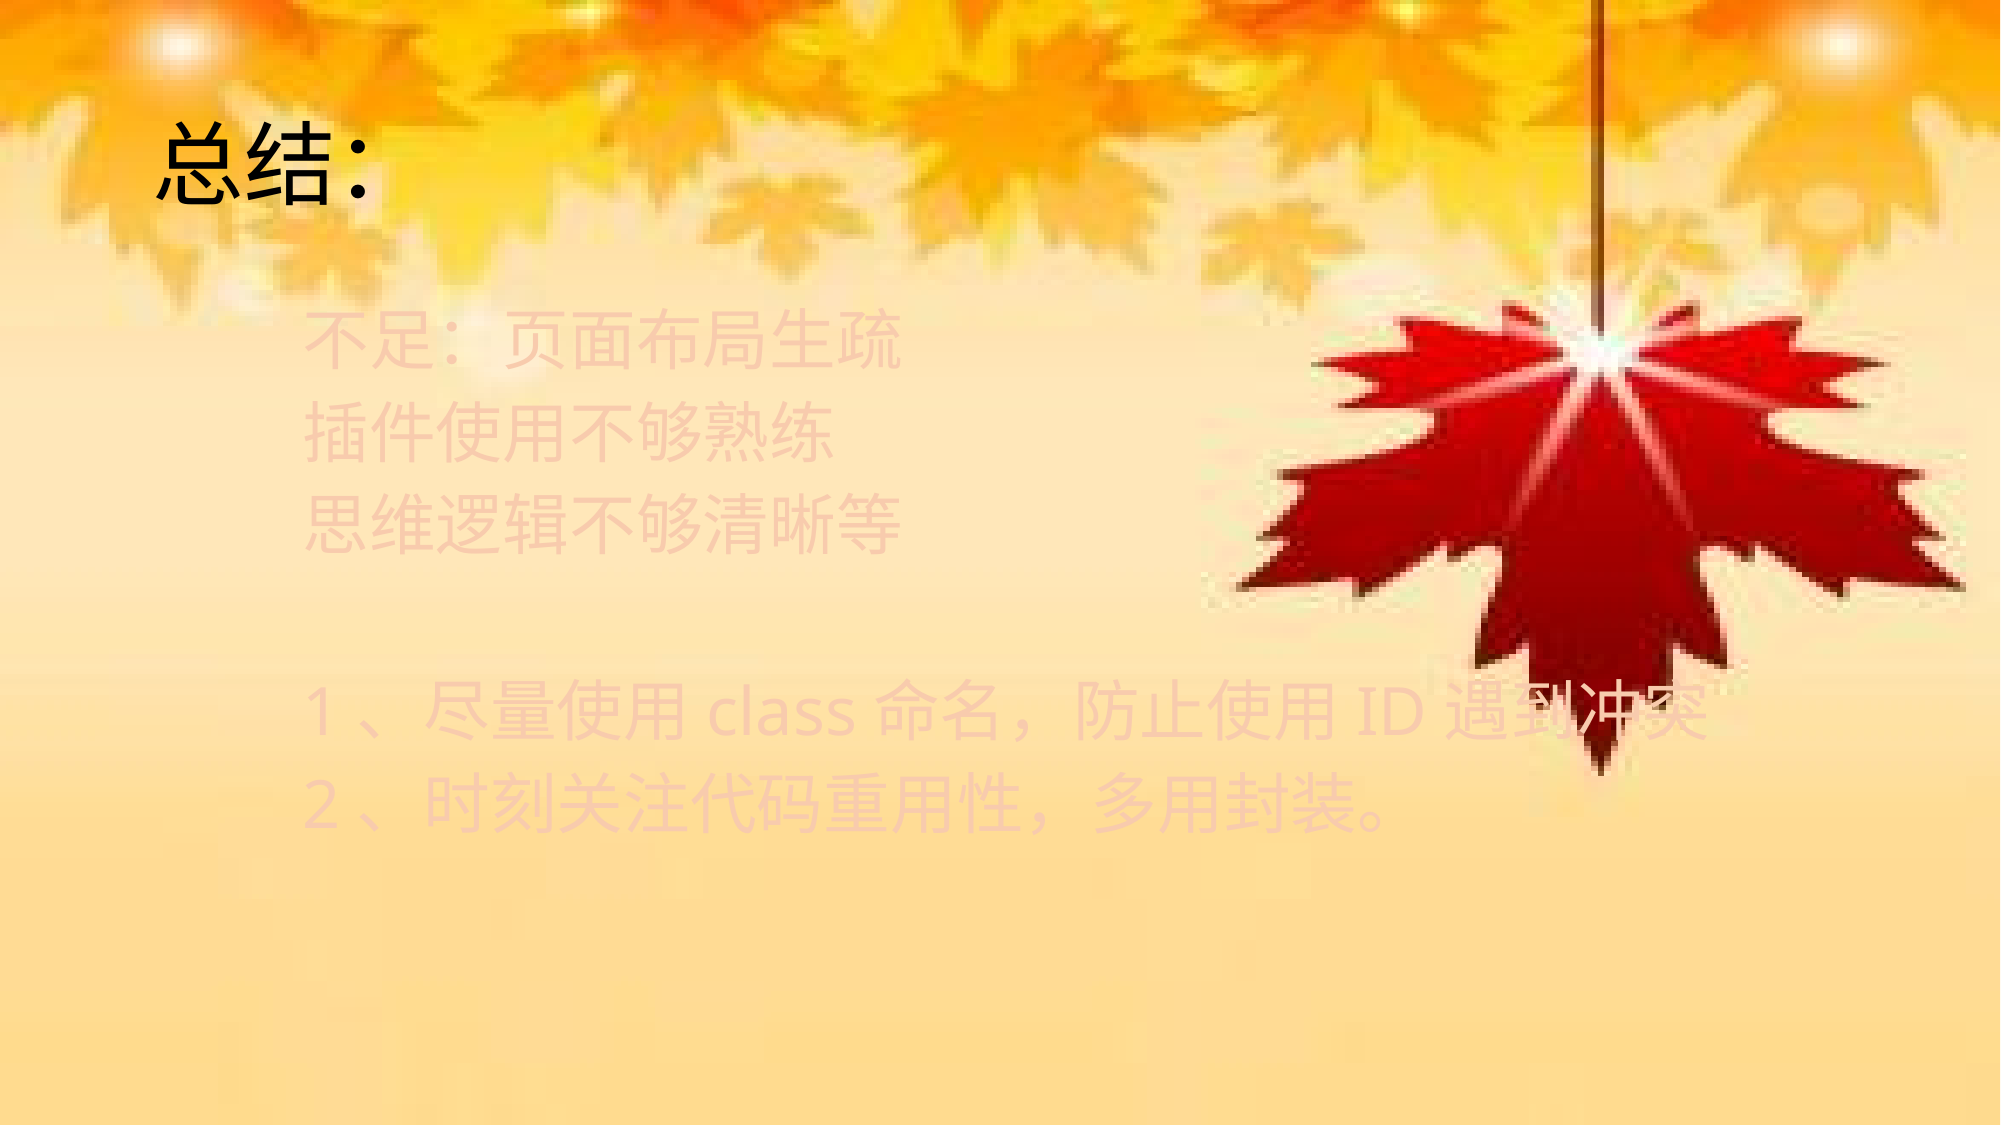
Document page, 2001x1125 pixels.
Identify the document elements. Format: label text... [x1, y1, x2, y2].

list 不足：页面布局生疏 插件使用不够熟练 思维逻辑不够清晰等 1、尽量使用class命名，防止使用ID遇到冲突 2、时刻关注代码重用性，多用封装。 [137, 299, 1863, 1014]
title 总结： [137, 59, 1863, 278]
picture [0, 0, 2001, 1125]
